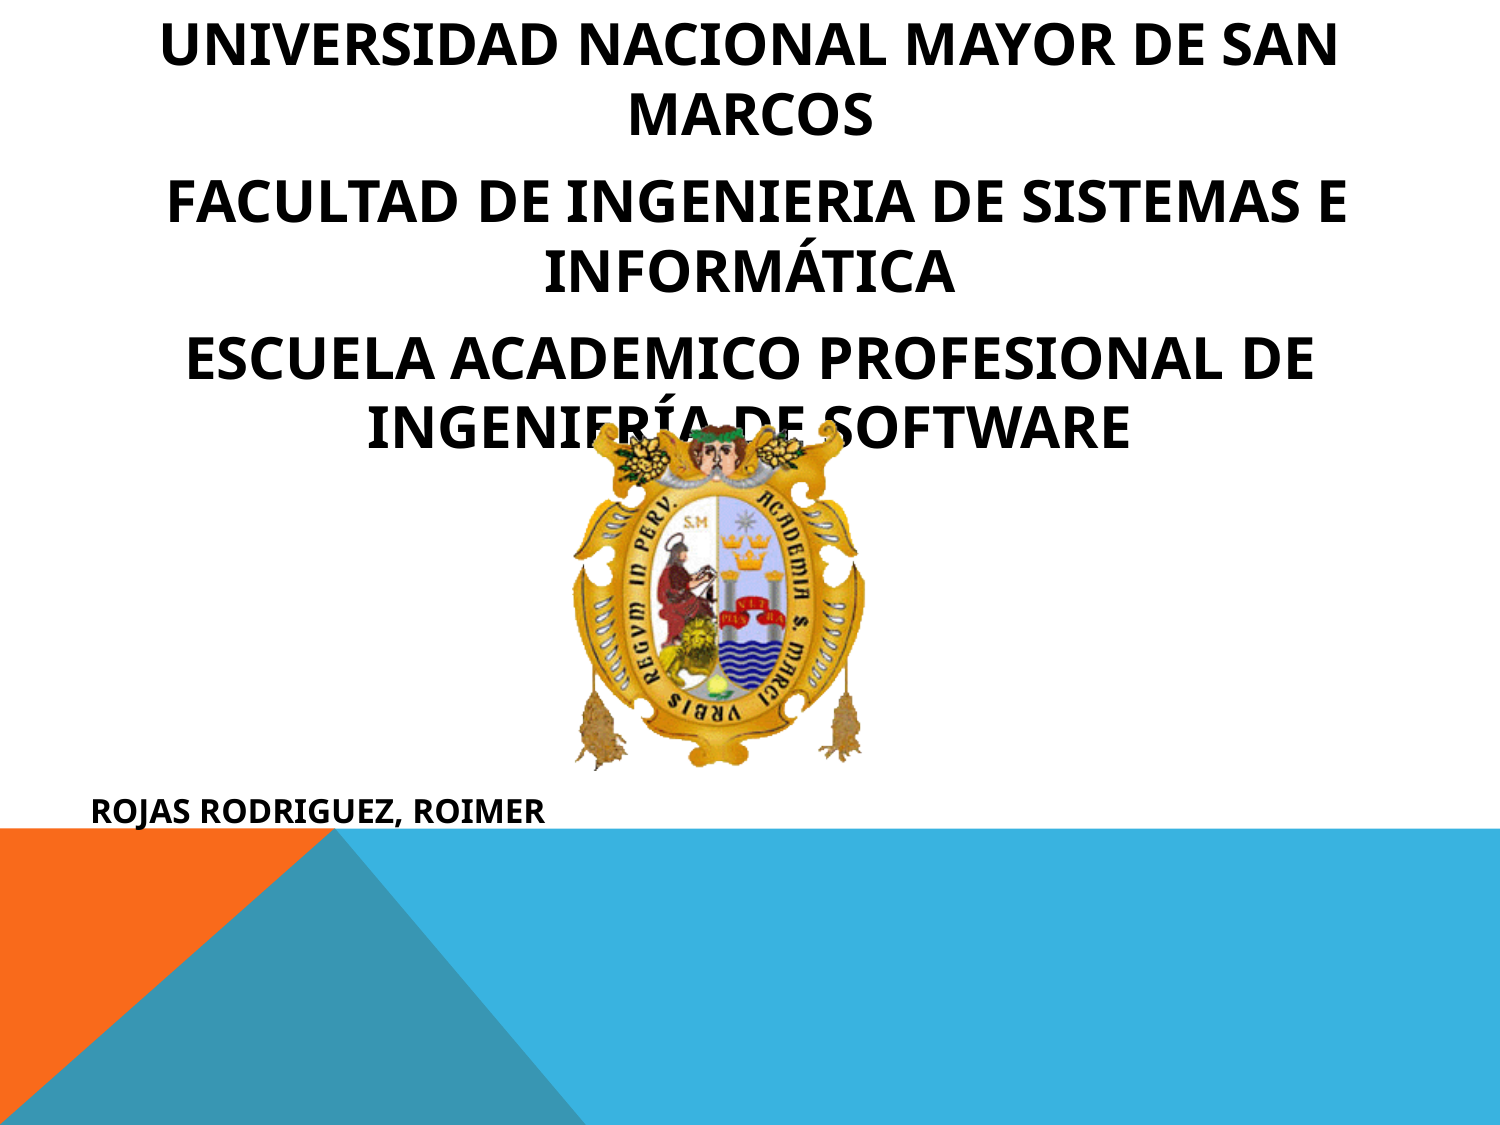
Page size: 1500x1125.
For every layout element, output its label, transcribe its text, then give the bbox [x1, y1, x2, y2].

list UNIVERSIDAD NACIONAL MAYOR DE SAN MARCOS FACULTAD DE INGENIERIA DE SISTEMAS E INFORMÁTICA ESCUELA ACADEMICO PROFESIONAL DE INGENIERÍA DE SOFTWARE ROJAS RODRIGUEZ, ROIMER [75, 0, 1425, 1005]
picture [572, 420, 867, 771]
